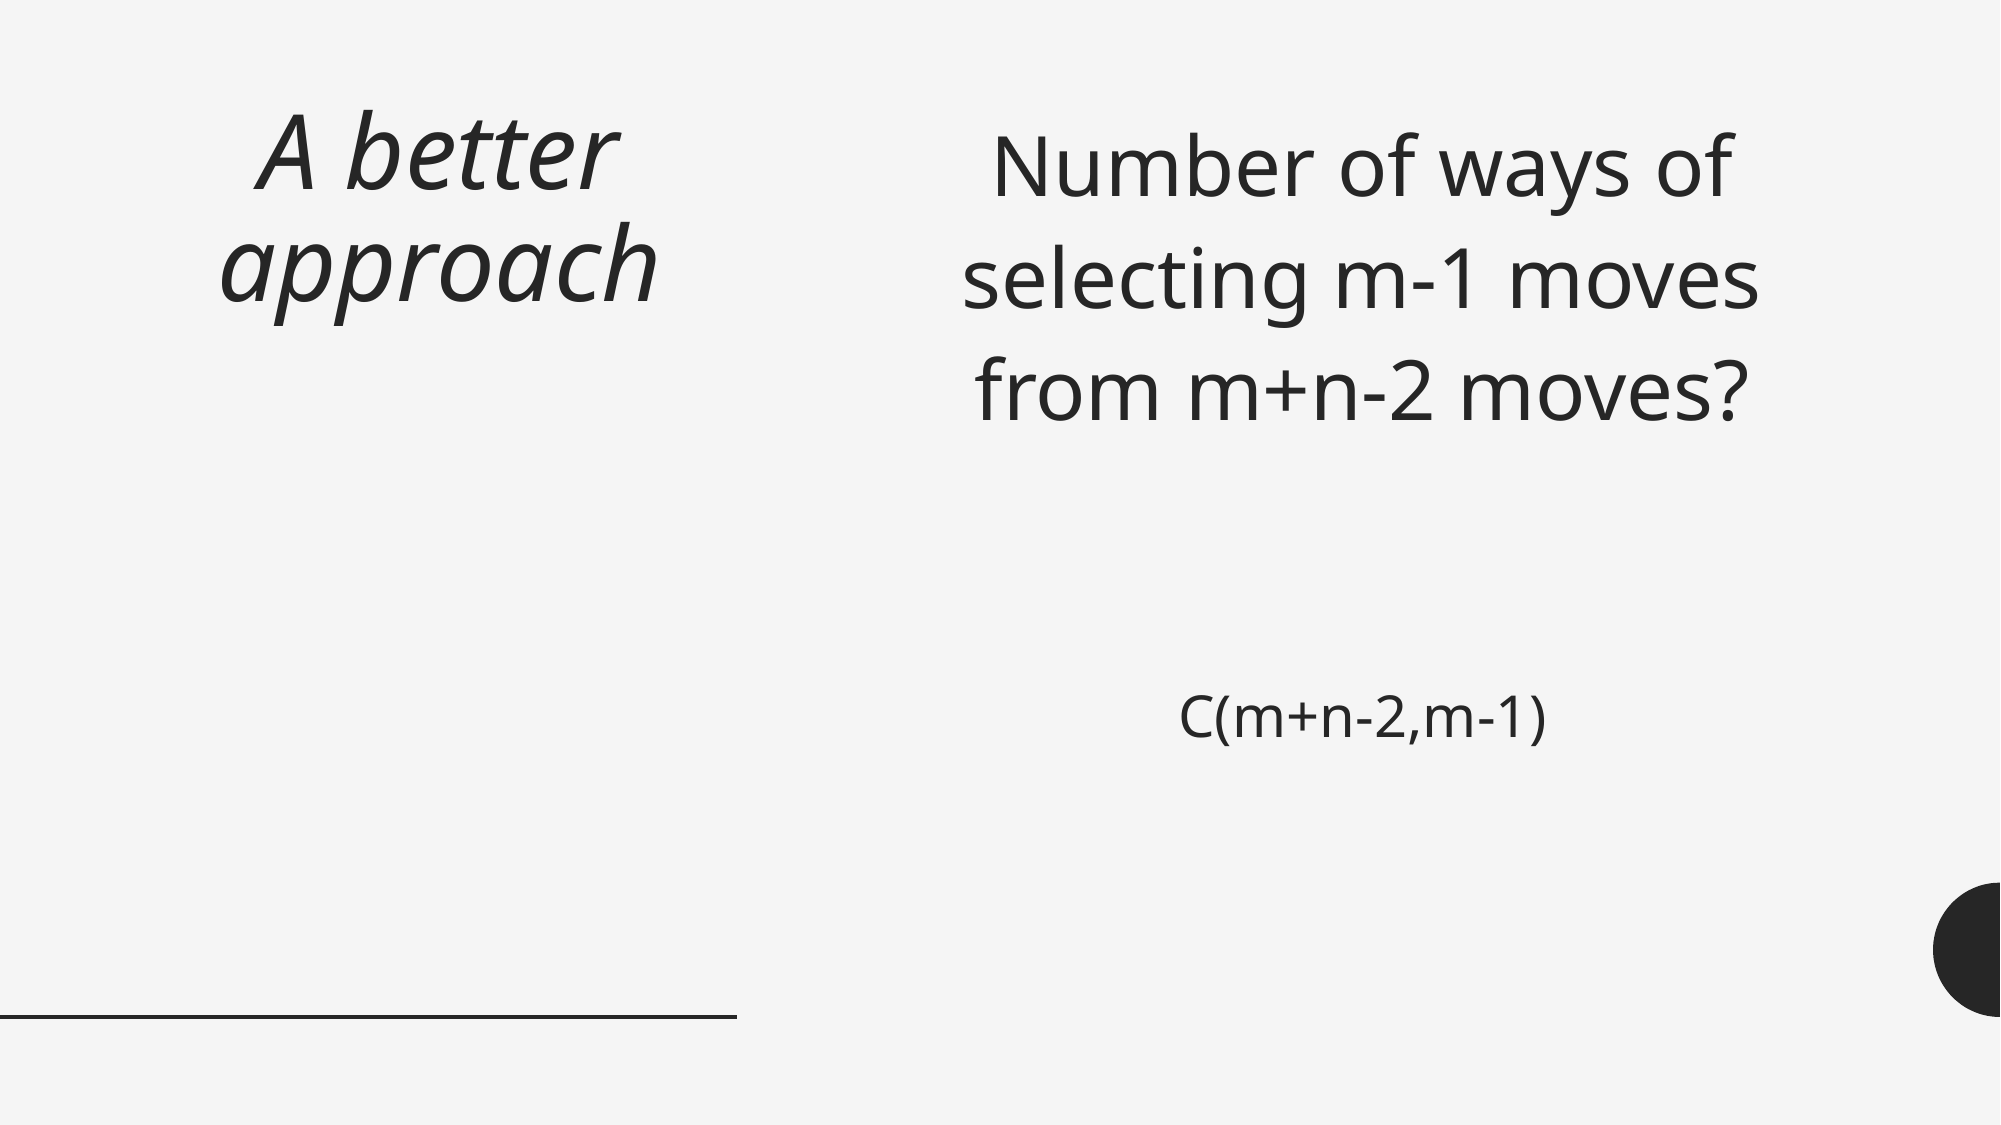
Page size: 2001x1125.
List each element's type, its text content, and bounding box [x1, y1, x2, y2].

list Number of ways of selecting m-1 moves from m+n-2 moves? C(m+n-2,m-1) [849, 93, 1875, 1022]
title A better approach [125, 91, 754, 905]
